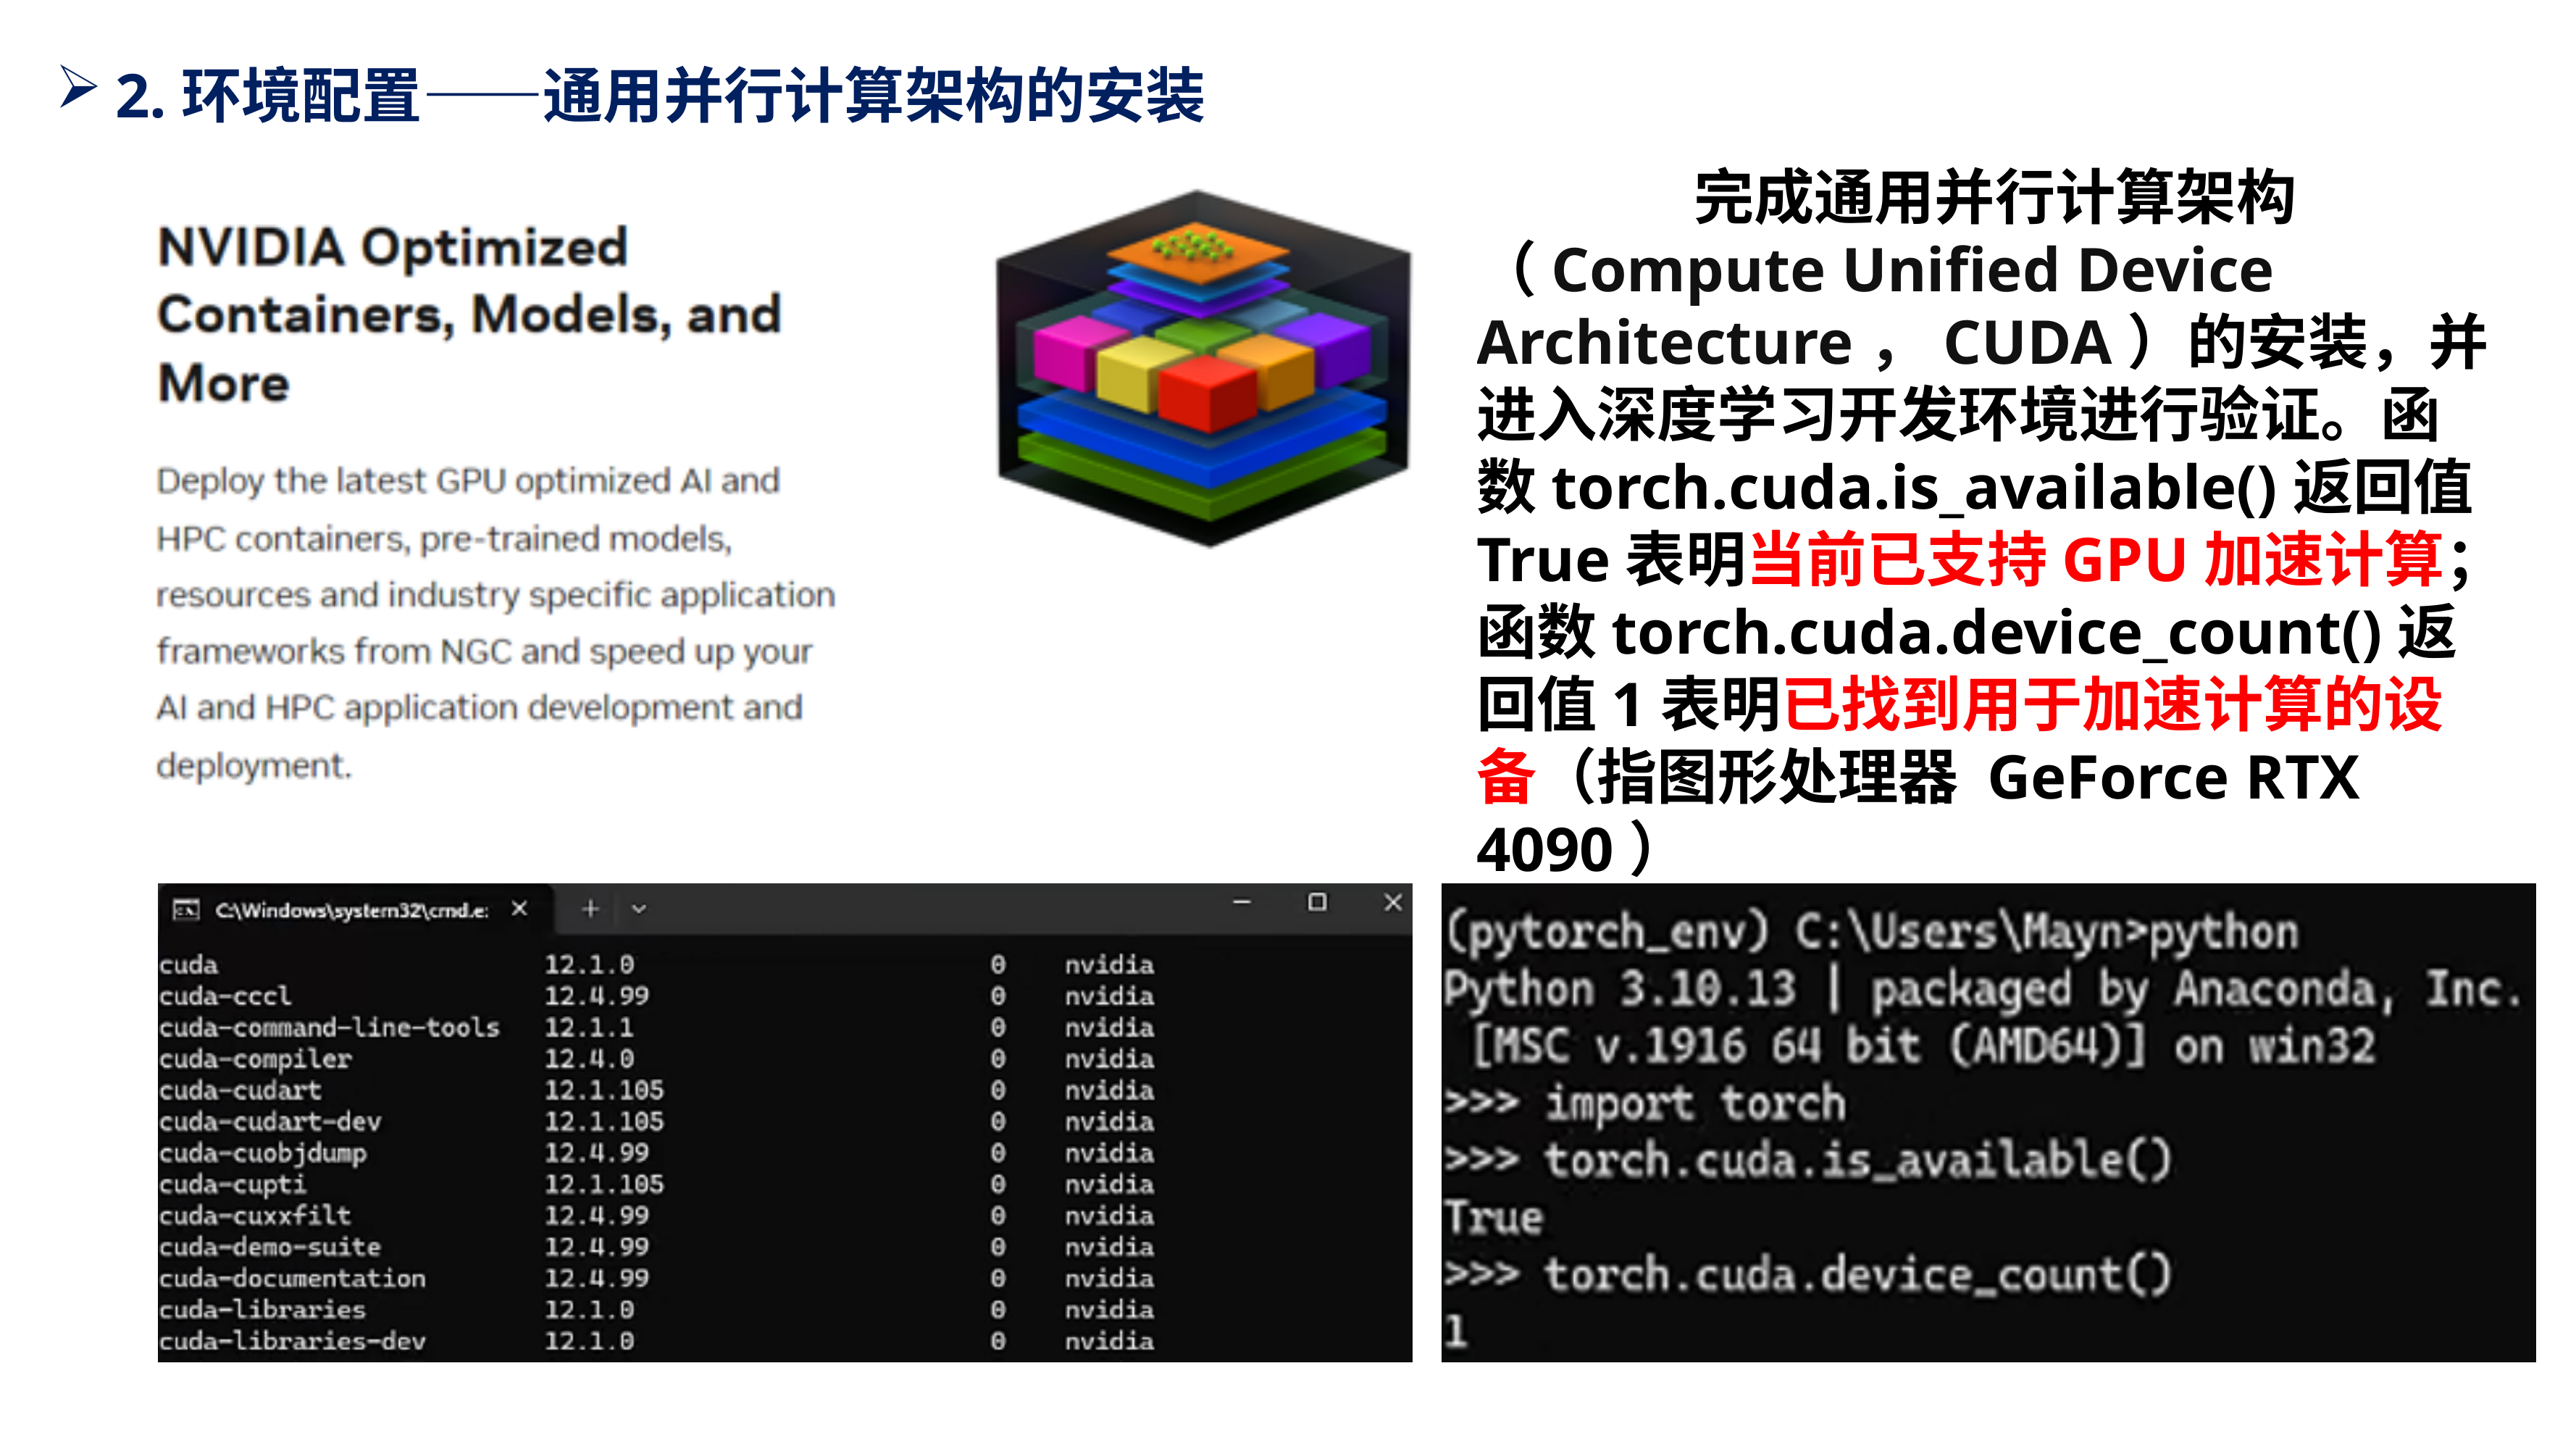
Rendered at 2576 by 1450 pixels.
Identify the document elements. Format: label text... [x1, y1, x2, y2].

text_box 完成通用并行计算架构（Compute Unified Device Architecture，CUDA）的安装，并进入深度学习开发环境进行验证。函数torch.cuda.is_available()返回值True表明当前已支持GPU加速计算；函数torch.cuda.device_count()返回值1表明已找到用于加速计算的设备（指图形处理器 GeForce RTX 4090） [1465, 153, 2512, 883]
text_box 2.环境配置——通用并行计算架构的安装 [44, 30, 1646, 136]
picture [1442, 883, 2536, 1362]
picture [93, 149, 1477, 827]
picture [158, 883, 1413, 1362]
